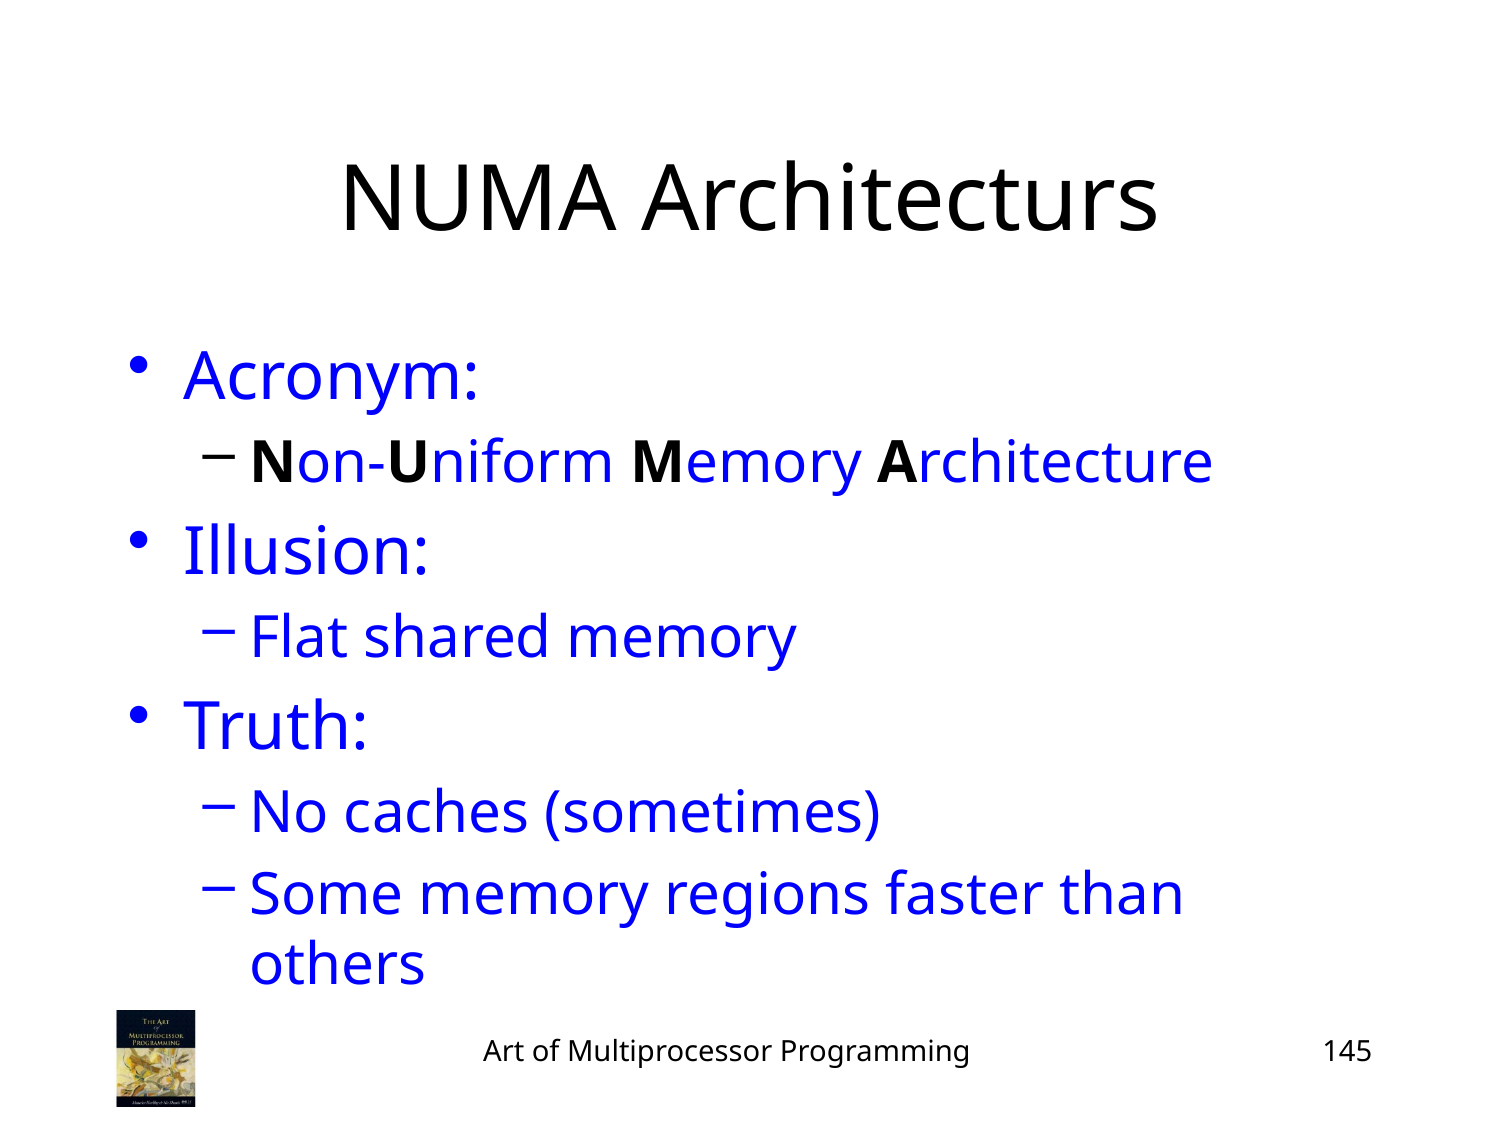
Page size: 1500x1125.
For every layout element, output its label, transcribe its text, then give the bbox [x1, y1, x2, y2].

title NUMA Architecturs [112, 99, 1388, 288]
slide_number 145 [1074, 1024, 1388, 1101]
list Acronym: Non-Uniform Memory Architecture Illusion: Flat shared memory Truth: No caches (sometimes) Some memory regions faster than others [112, 324, 1388, 1001]
footer Art of Multiprocessor Programming [433, 1024, 1022, 1101]
picture [107, 1010, 204, 1107]
